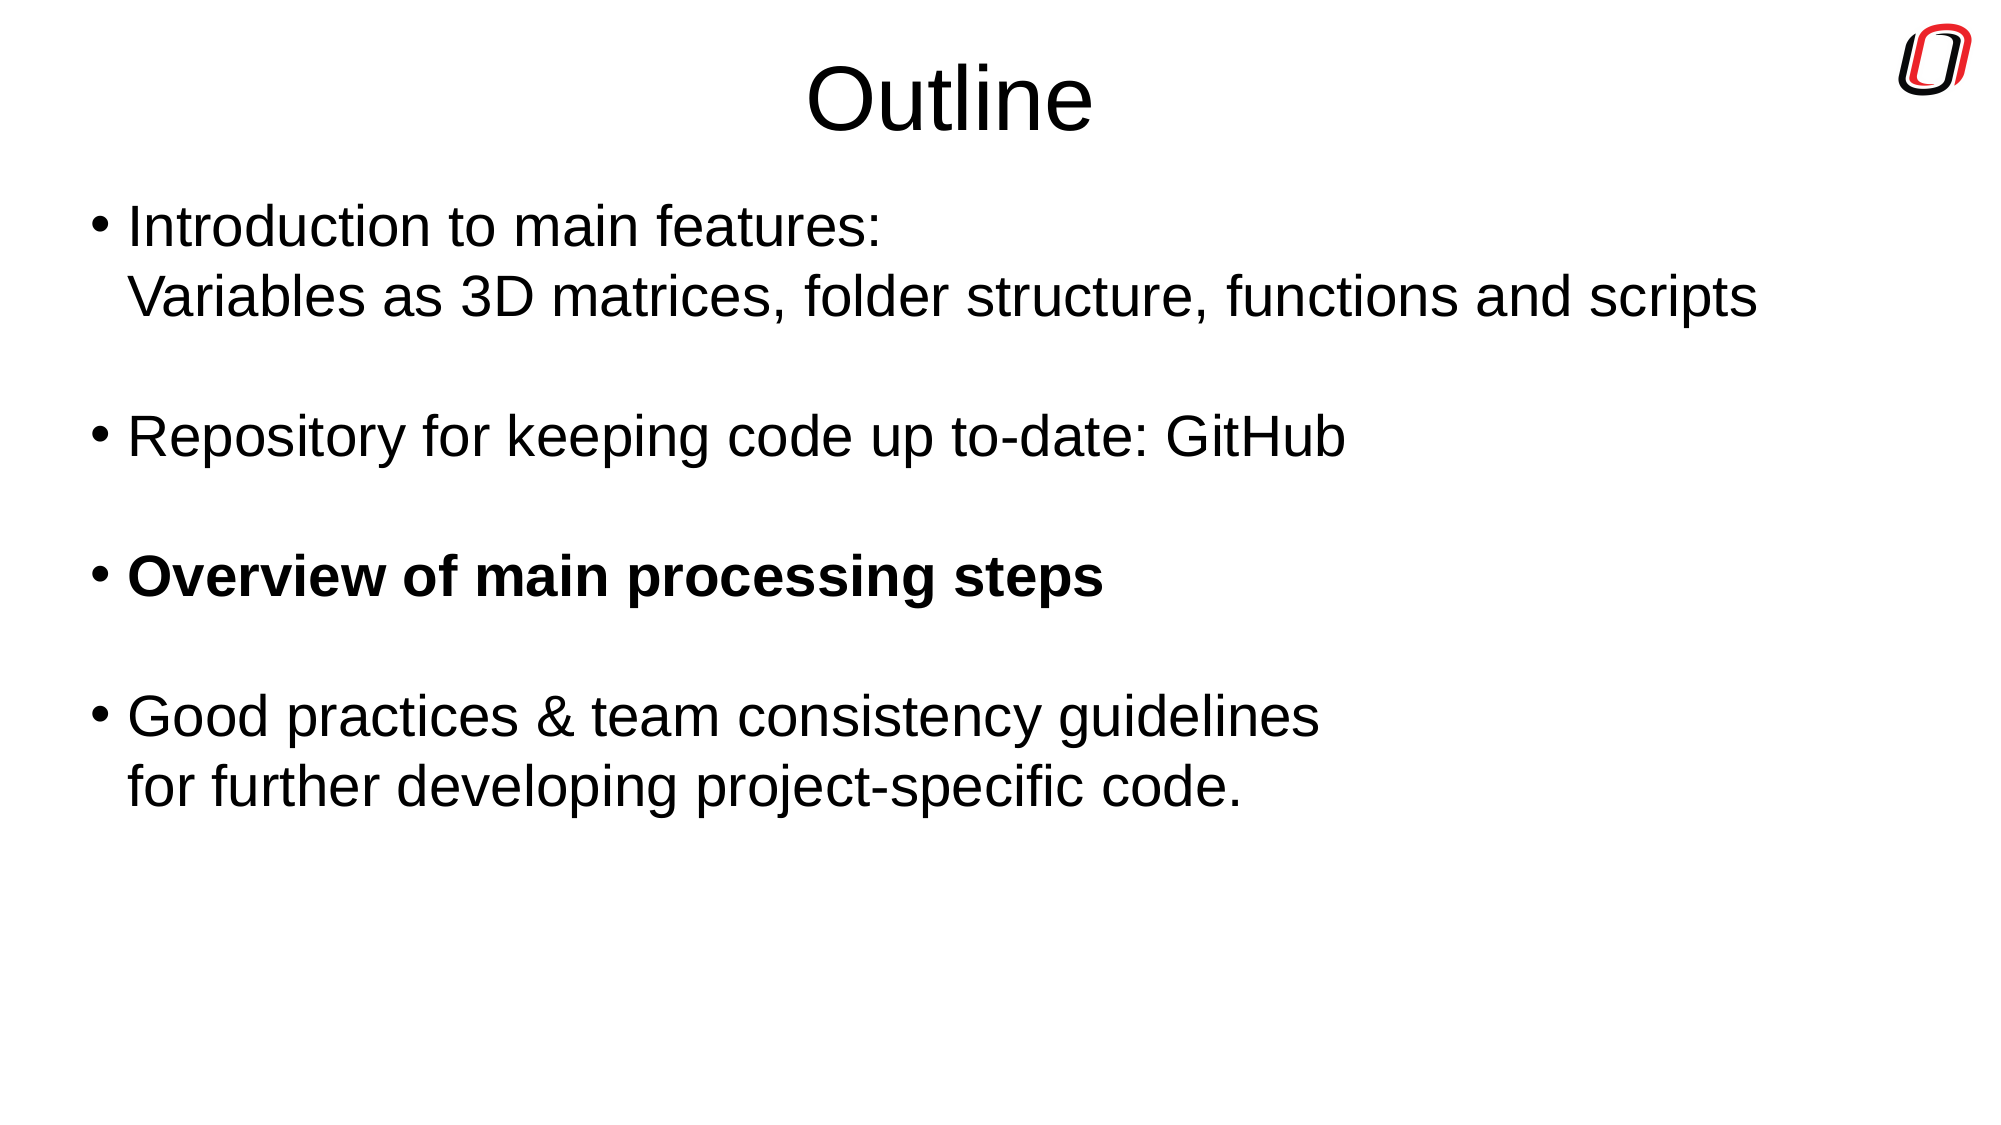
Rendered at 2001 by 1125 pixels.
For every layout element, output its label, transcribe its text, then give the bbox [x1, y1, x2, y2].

title Outline [24, 20, 1877, 167]
list Introduction to main features: Variables as 3D matrices, folder structure, functions and scripts Repository for keeping code up to-date: GitHub Overview of main processing steps Good practices & team consistency guidelines for further developing project-specific code. [75, 181, 1977, 1014]
picture [1895, 20, 1975, 99]
